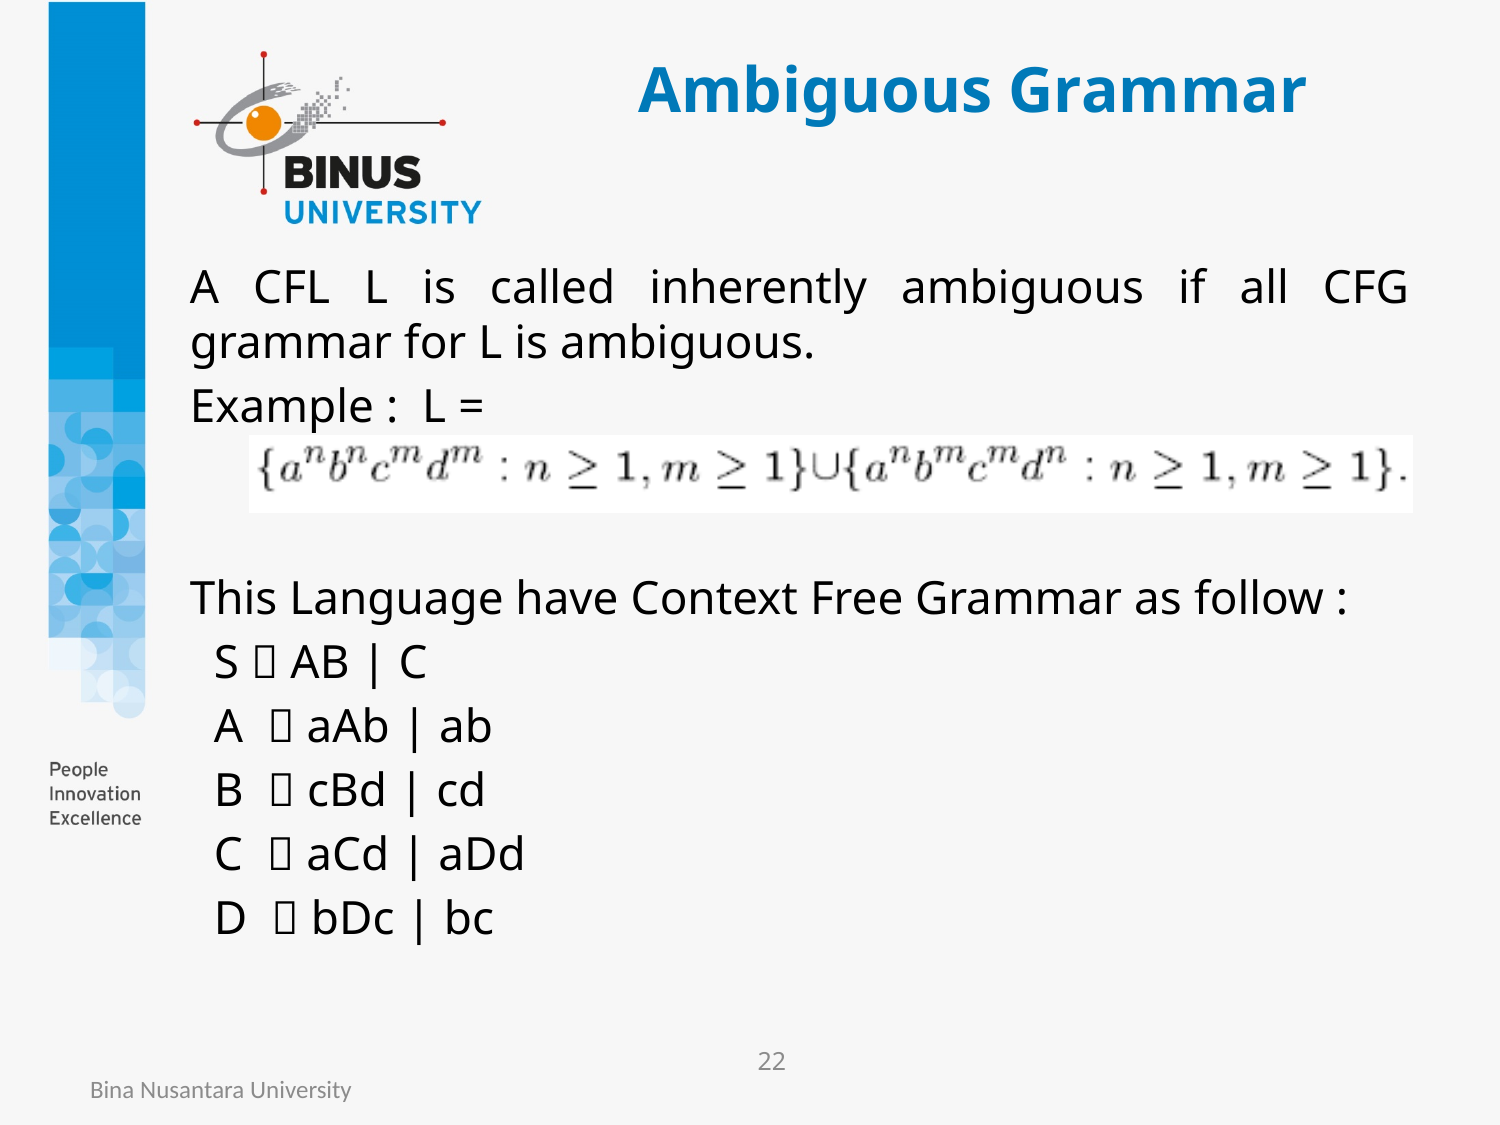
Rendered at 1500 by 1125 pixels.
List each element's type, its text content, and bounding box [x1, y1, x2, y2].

title Ambiguous Grammar [474, 24, 1472, 150]
slide_number Bina Nusantara University [75, 1058, 425, 1119]
picture [0, 0, 1500, 845]
slide_number 22 [534, 1023, 1010, 1102]
list A CFL L is called inherently ambiguous if all CFG grammar for L is ambiguous. Example : L = This Language have Context Free Grammar as follow : S  AB | C A  aAb | ab B  cBd | cd C  aCd | aDd D  bDc | bc [174, 249, 1425, 988]
picture [249, 435, 1413, 513]
